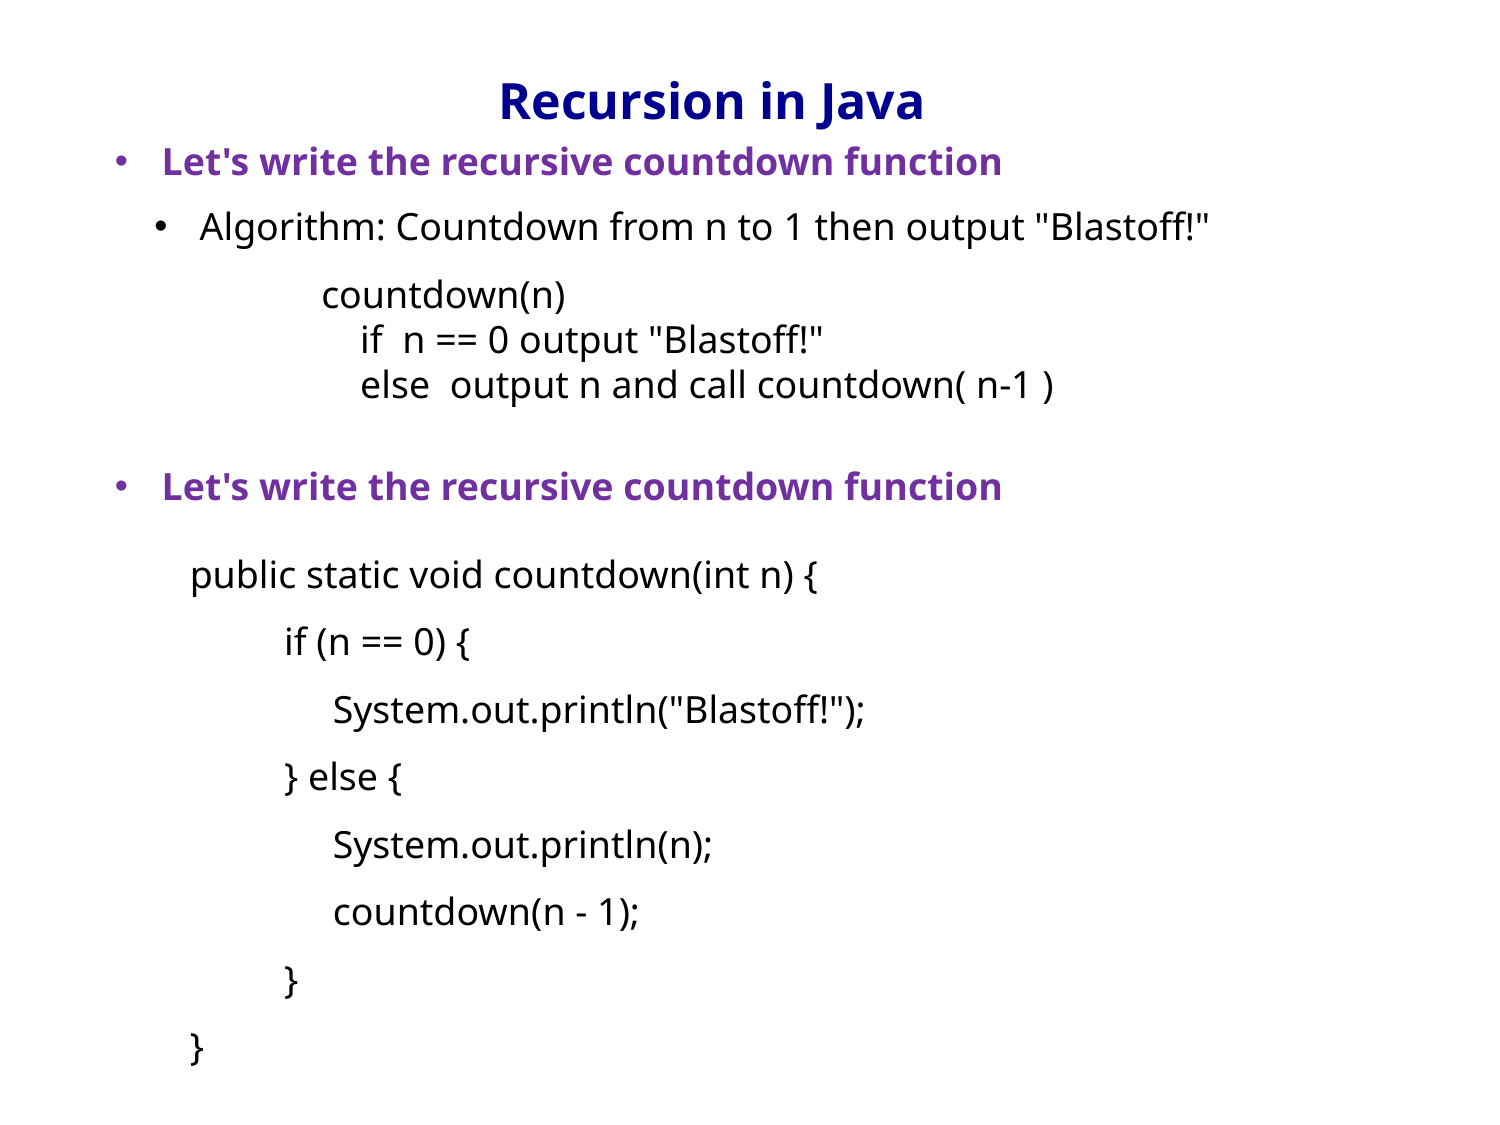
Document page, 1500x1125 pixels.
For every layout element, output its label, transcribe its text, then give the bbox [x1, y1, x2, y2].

text_box Recursion in Java Let's write the recursive countdown function Algorithm: Countdown from n to 1 then output "Blastoff!" countdown(n) if n == 0 output "Blastoff!" else output n and call countdown( n-1 ) Let's write the recursive countdown function public static void countdown(int n) { if (n == 0) { System.out.println("Blastoff!"); } else { System.out.println(n); countdown(n - 1); } } [99, 62, 1338, 1125]
